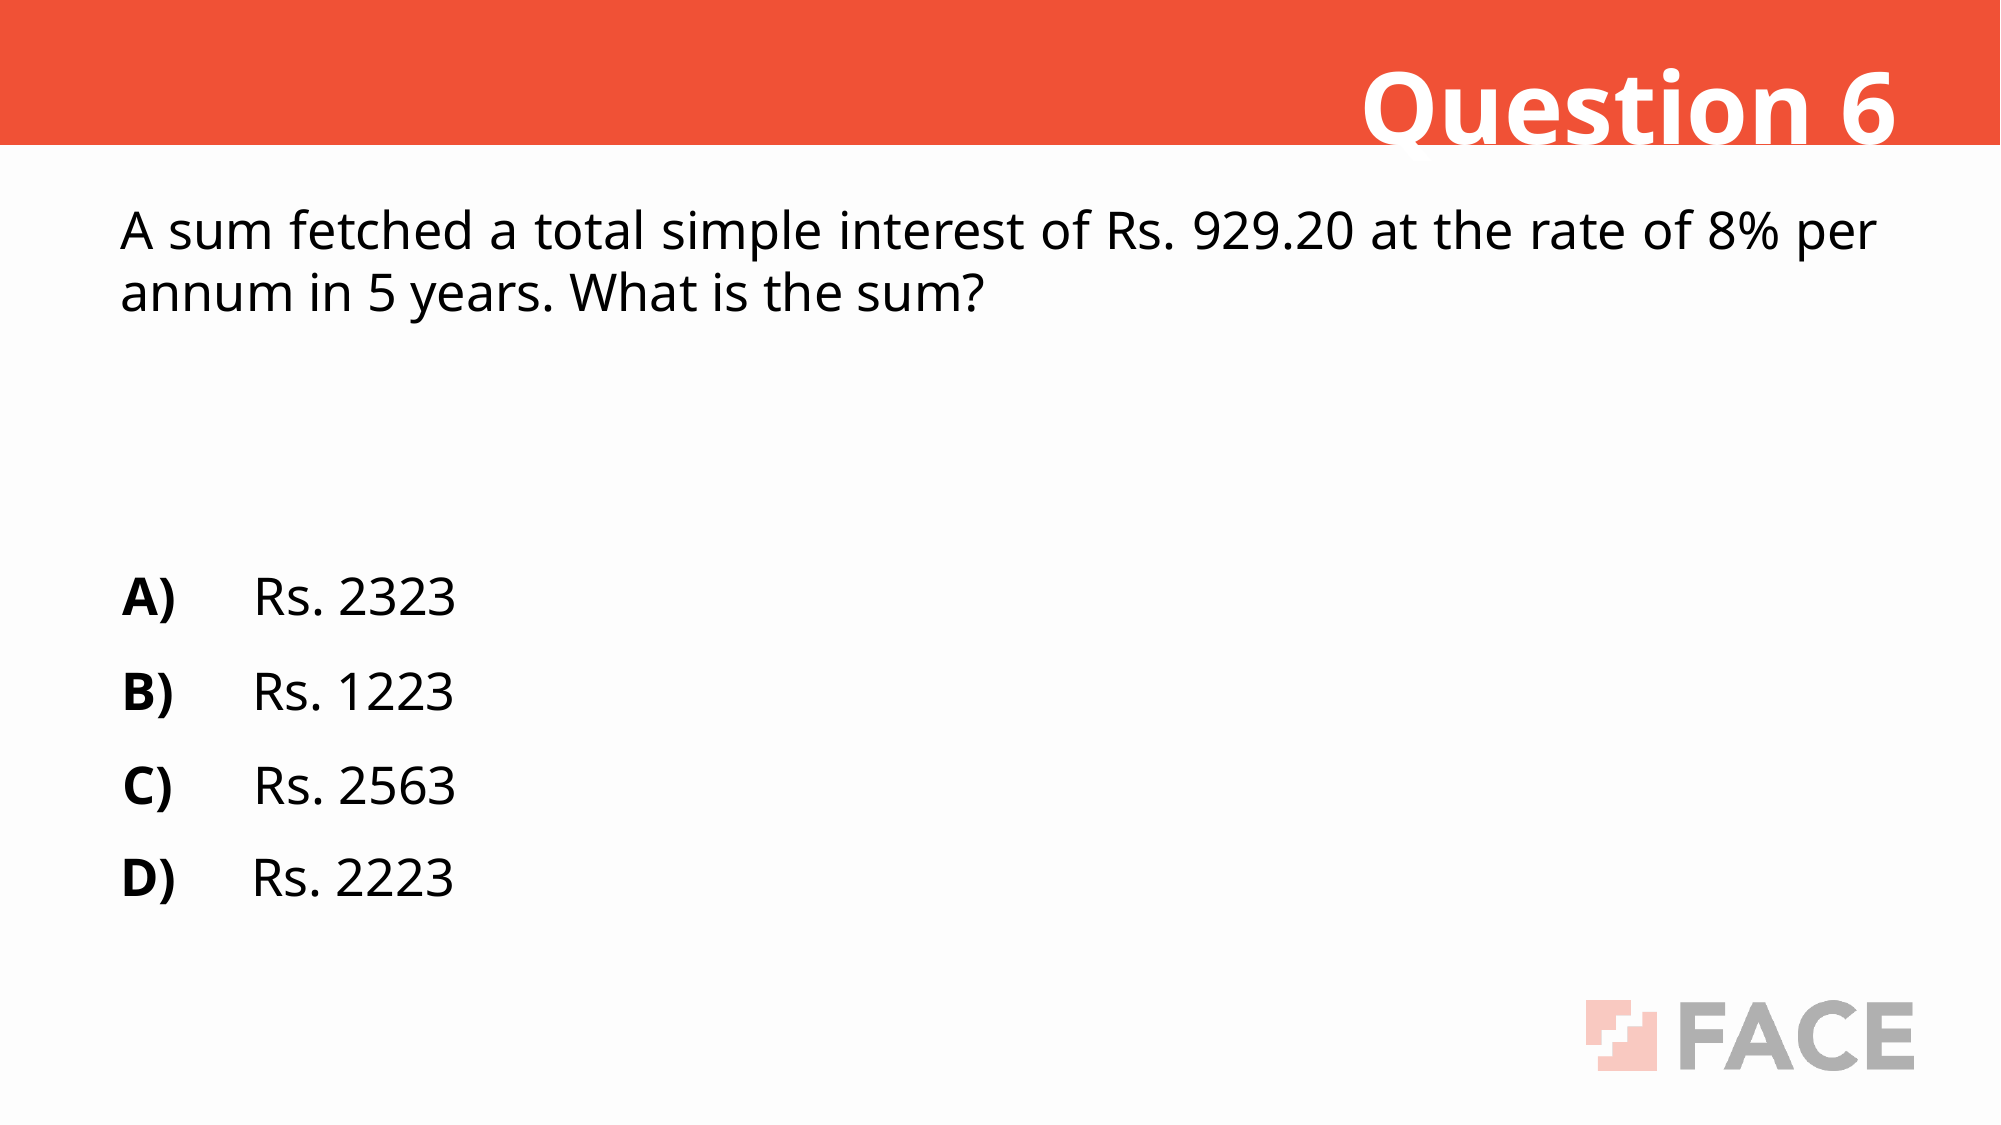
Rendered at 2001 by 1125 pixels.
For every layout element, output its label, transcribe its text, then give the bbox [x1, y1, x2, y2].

picture [1586, 1000, 1914, 1072]
text_box Rs. 2223 [236, 806, 1893, 915]
text_box Rs. 1223 [237, 619, 1894, 728]
text_box Rs. 2563 [238, 713, 1896, 823]
text_box D) [105, 806, 220, 915]
text_box A) [107, 525, 223, 634]
text_box [0, 0, 2000, 147]
text_box B) [106, 619, 221, 728]
text_box Question 6 [638, 37, 1914, 173]
text_box Rs. 2323 [238, 525, 1896, 634]
text_box A sum fetched a total simple interest of Rs. 929.20 at the rate of 8% per annum in 5 years. What is the sum? [105, 189, 1895, 330]
text_box C) [107, 713, 223, 823]
